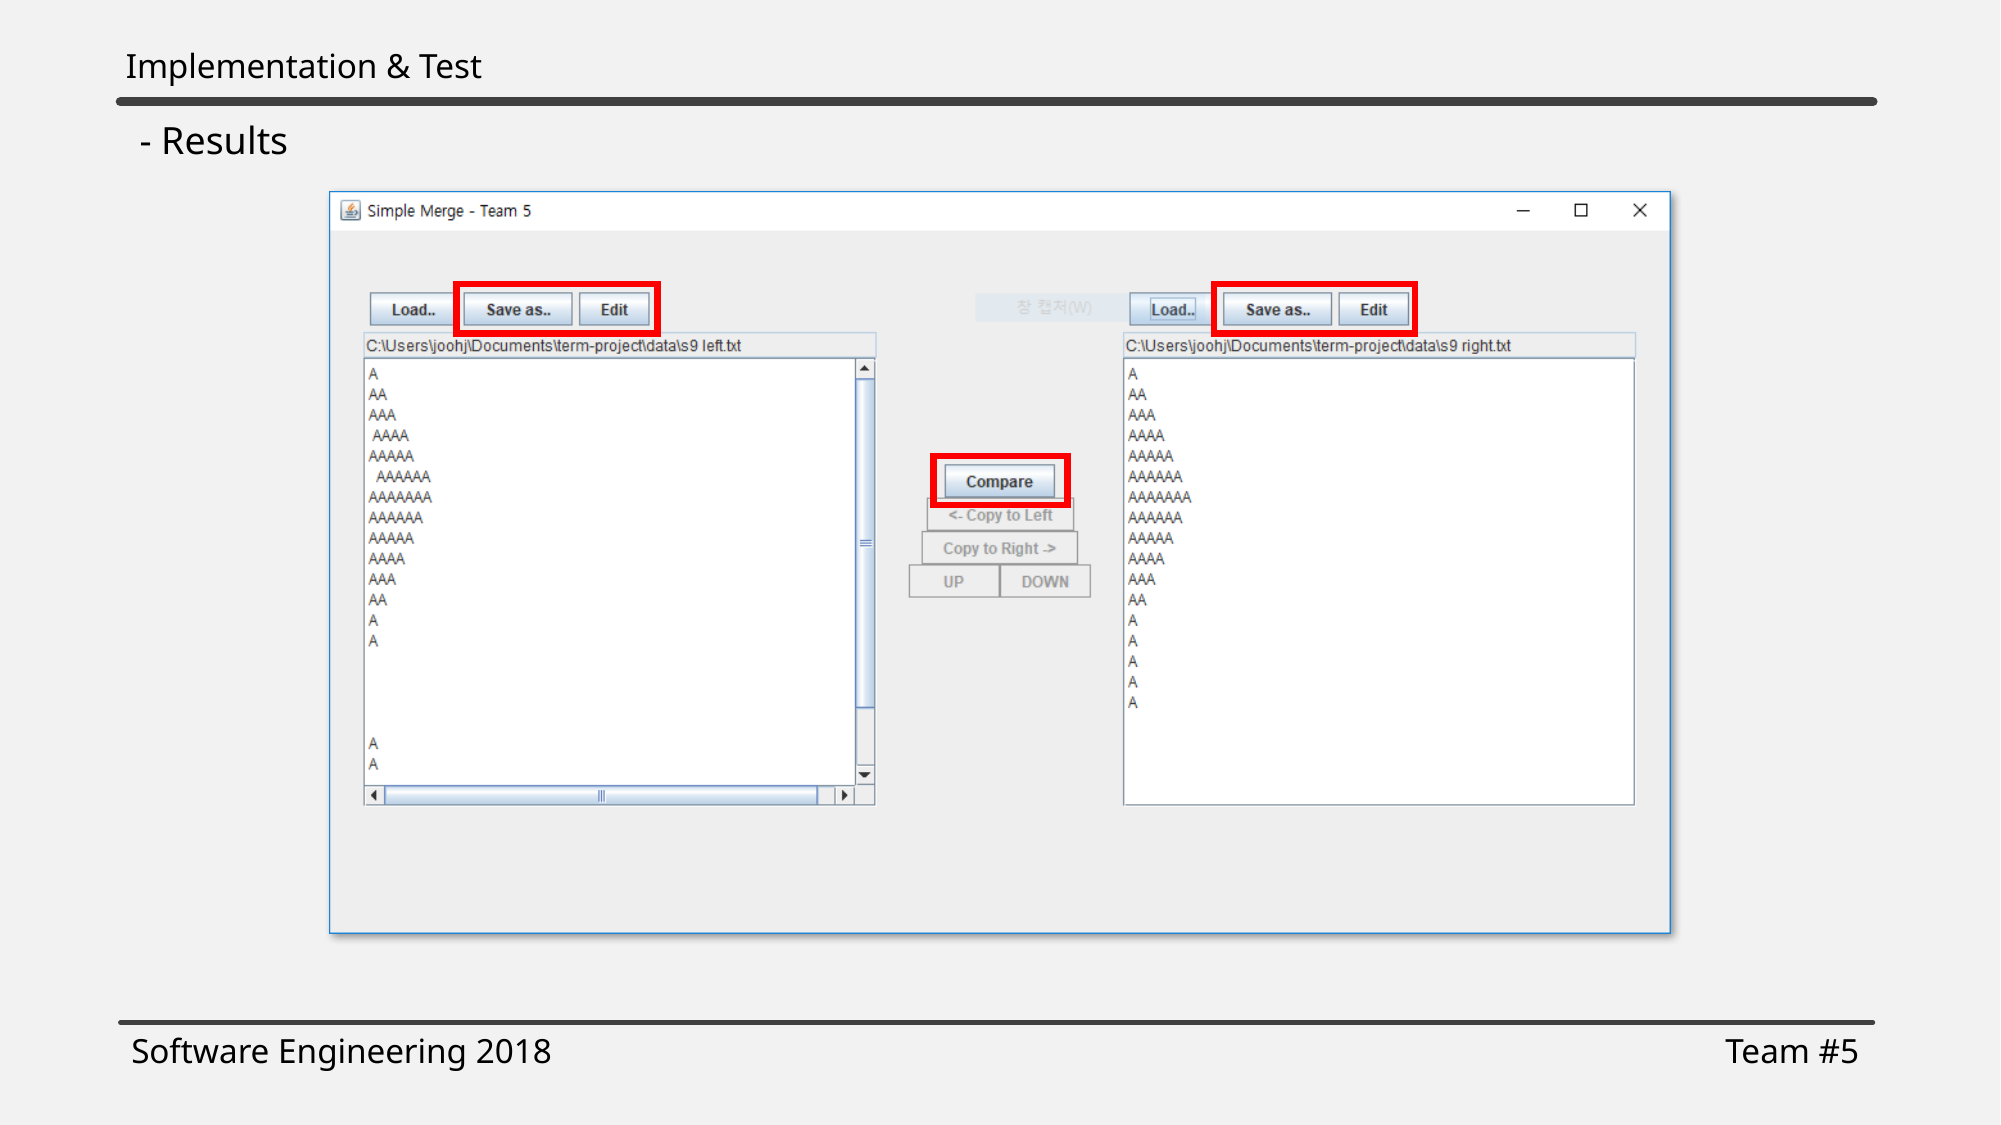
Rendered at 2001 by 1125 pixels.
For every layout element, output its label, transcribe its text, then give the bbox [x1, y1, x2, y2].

text_box Team #5 [1710, 1023, 1875, 1078]
text_box Software Engineering 2018 [116, 1022, 568, 1078]
picture [329, 191, 1671, 934]
text_box Implementation & Test [111, 37, 498, 93]
text_box - Results [124, 109, 304, 170]
